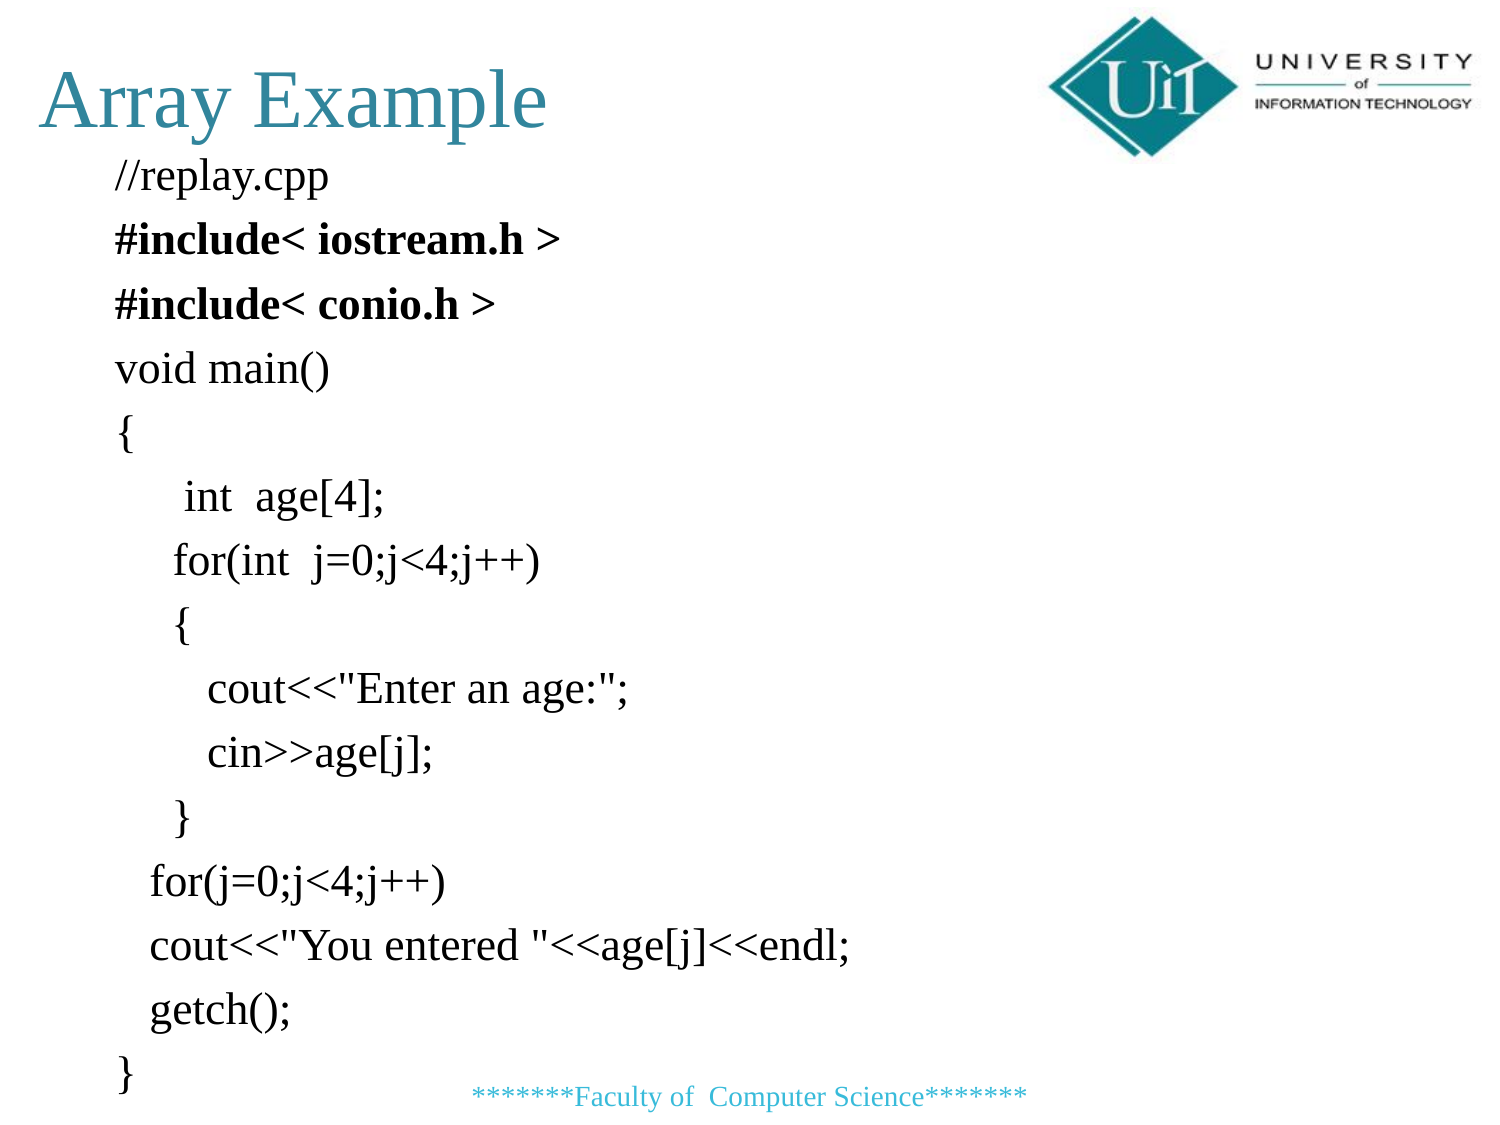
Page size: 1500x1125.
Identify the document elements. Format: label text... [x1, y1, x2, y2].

list //replay.cpp #include< iostream.h > #include< conio.h > void main() { int age[4]; for(int j=0;j<4;j++) { cout<<"Enter an age:"; cin>>age[j]; } for(j=0;j<4;j++) cout<<"You entered "<<age[j]<<endl; getch(); } [99, 137, 1175, 1000]
footer *******Faculty of Computer Science******* [0, 1065, 1500, 1125]
title Array Example [23, 12, 975, 175]
picture [1037, 7, 1498, 164]
